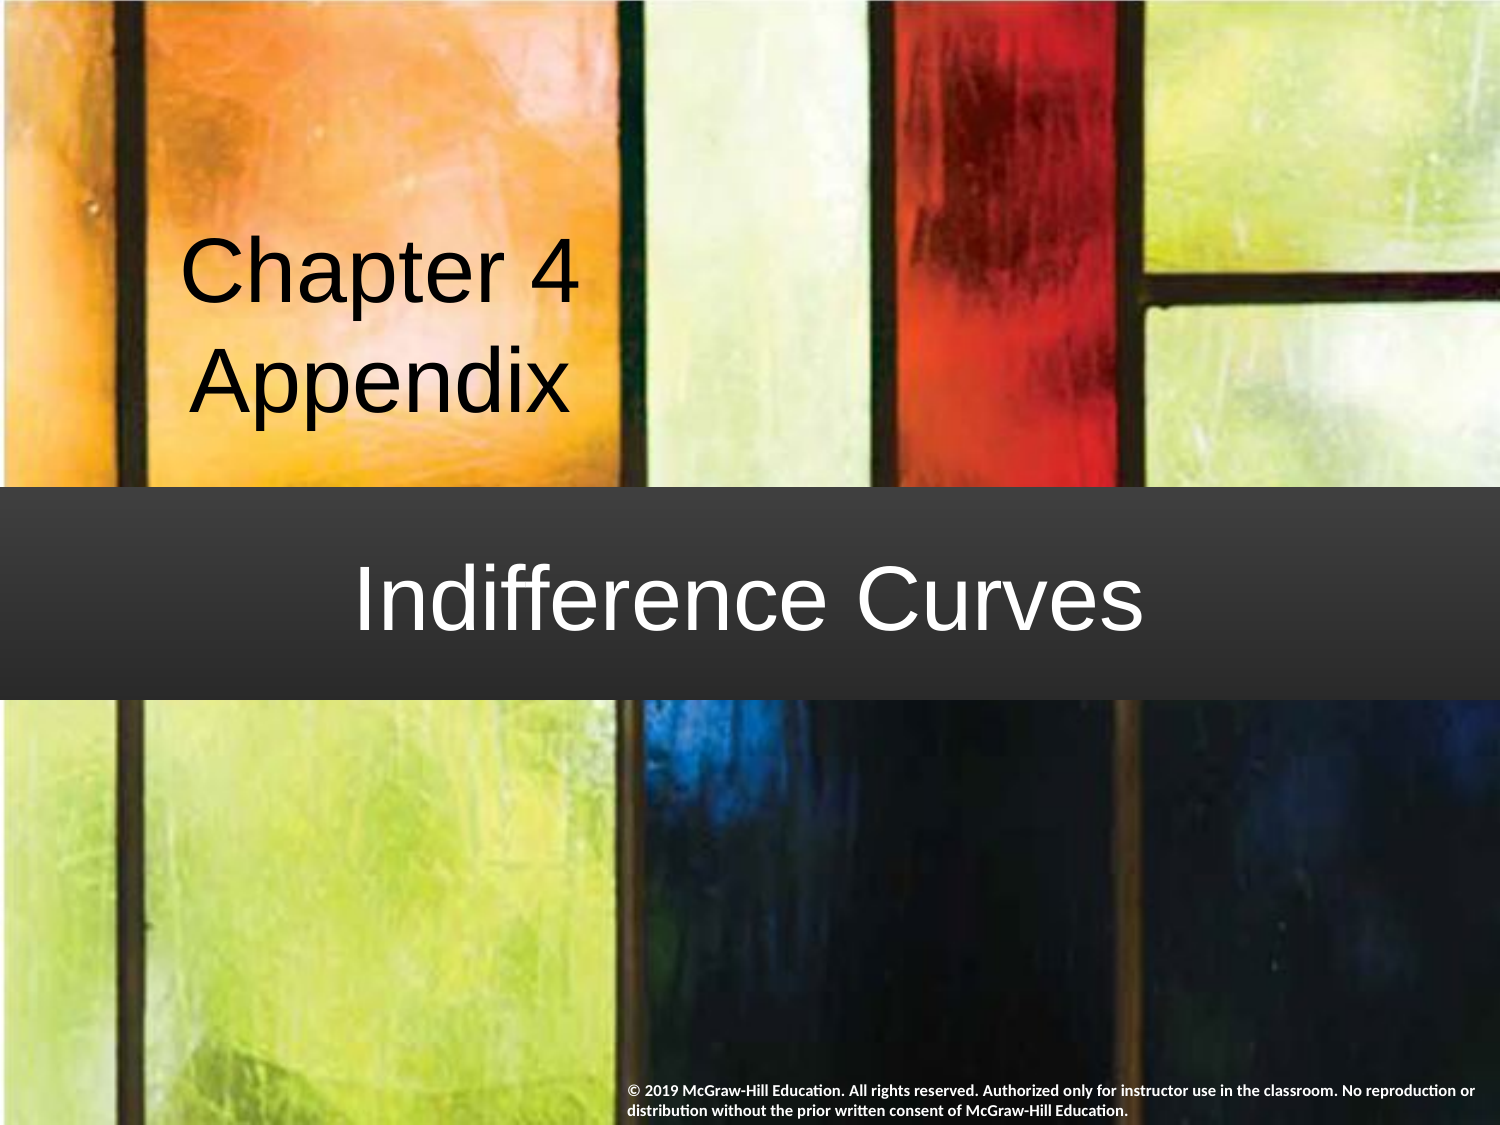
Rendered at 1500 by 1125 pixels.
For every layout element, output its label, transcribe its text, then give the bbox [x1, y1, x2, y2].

title Chapter 4 Appendix [12, 200, 750, 442]
picture [0, 0, 1500, 487]
picture [0, 700, 1500, 1125]
list © 2019 McGraw-Hill Education. All rights reserved. Authorized only for instructor use in the classroom. No reproduction or distribution without the prior written consent of McGraw-Hill Education. [611, 1072, 1500, 1125]
subtitle Indifference Curves [0, 487, 1500, 700]
